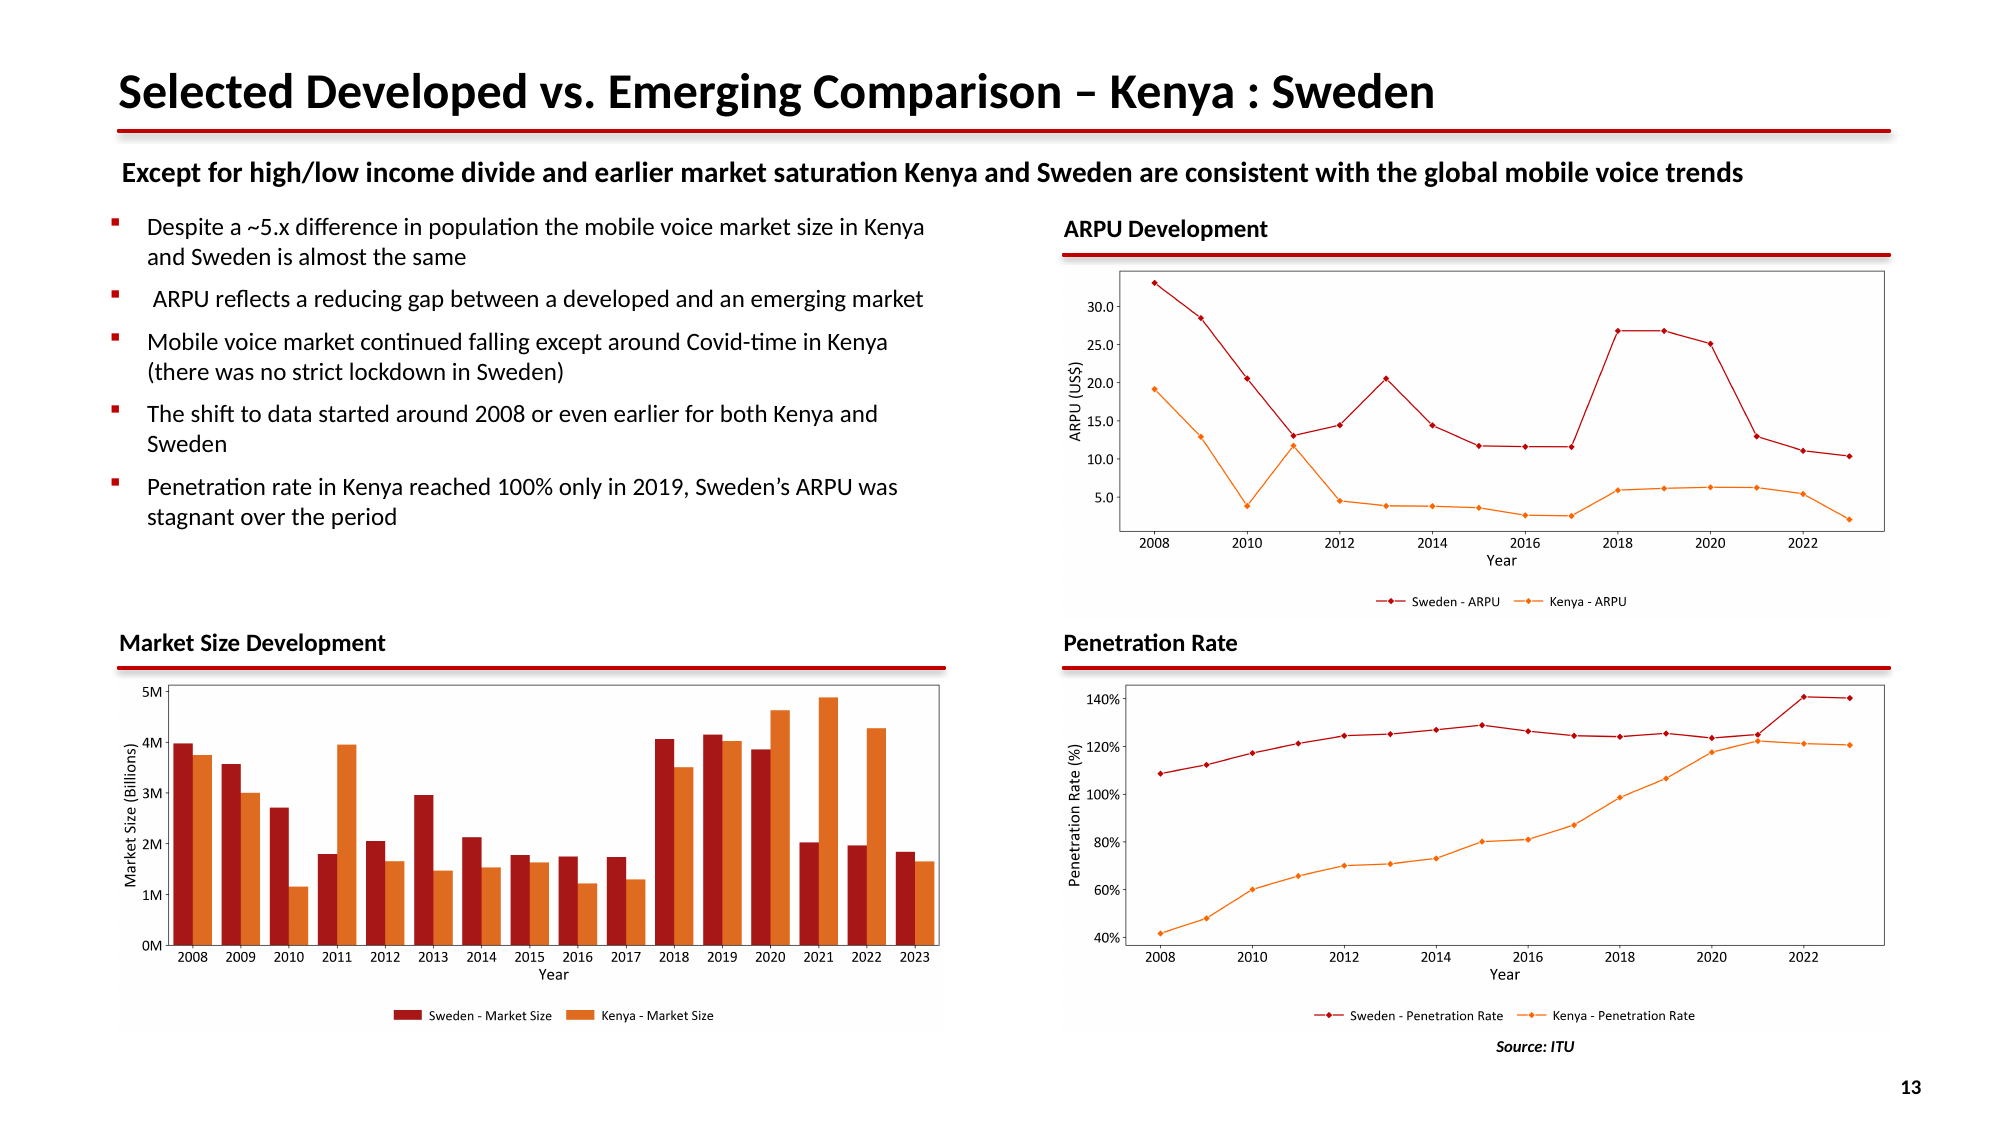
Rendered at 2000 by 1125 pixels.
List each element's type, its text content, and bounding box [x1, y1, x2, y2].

text_box [117, 129, 1890, 133]
picture [1062, 265, 1890, 621]
text_box Selected Developed vs. Emerging Comparison – Kenya : Sweden [118, 58, 1448, 120]
picture [117, 678, 946, 1034]
text_box Except for high/low income divide and earlier market saturation Kenya and Sweden are consistent with the global mobile voice trends [121, 153, 1753, 189]
text_box Market Size Development [119, 625, 393, 656]
text_box [1062, 253, 1890, 257]
text_box Source: ITU [1496, 1042, 1575, 1057]
text_box Penetration Rate [1063, 629, 1245, 656]
picture [1062, 678, 1890, 1034]
text_box ARPU Development [1063, 212, 1275, 243]
text_box 13 [1885, 1065, 1937, 1106]
text_box Despite a ~5.x difference in population the mobile voice market size in Kenya and Sweden is almost the same ARPU reflects a reducing gap between a developed and an emerging market Mobile voice market continued falling except around Covid-time in Kenya (there was no strict lockdown in Sweden) The shift to data started around 2008 or even earlier for both Kenya and Sweden Penetration rate in Kenya reached 100% only in 2019, Sweden’s ARPU was stagnant over the period [109, 210, 945, 531]
